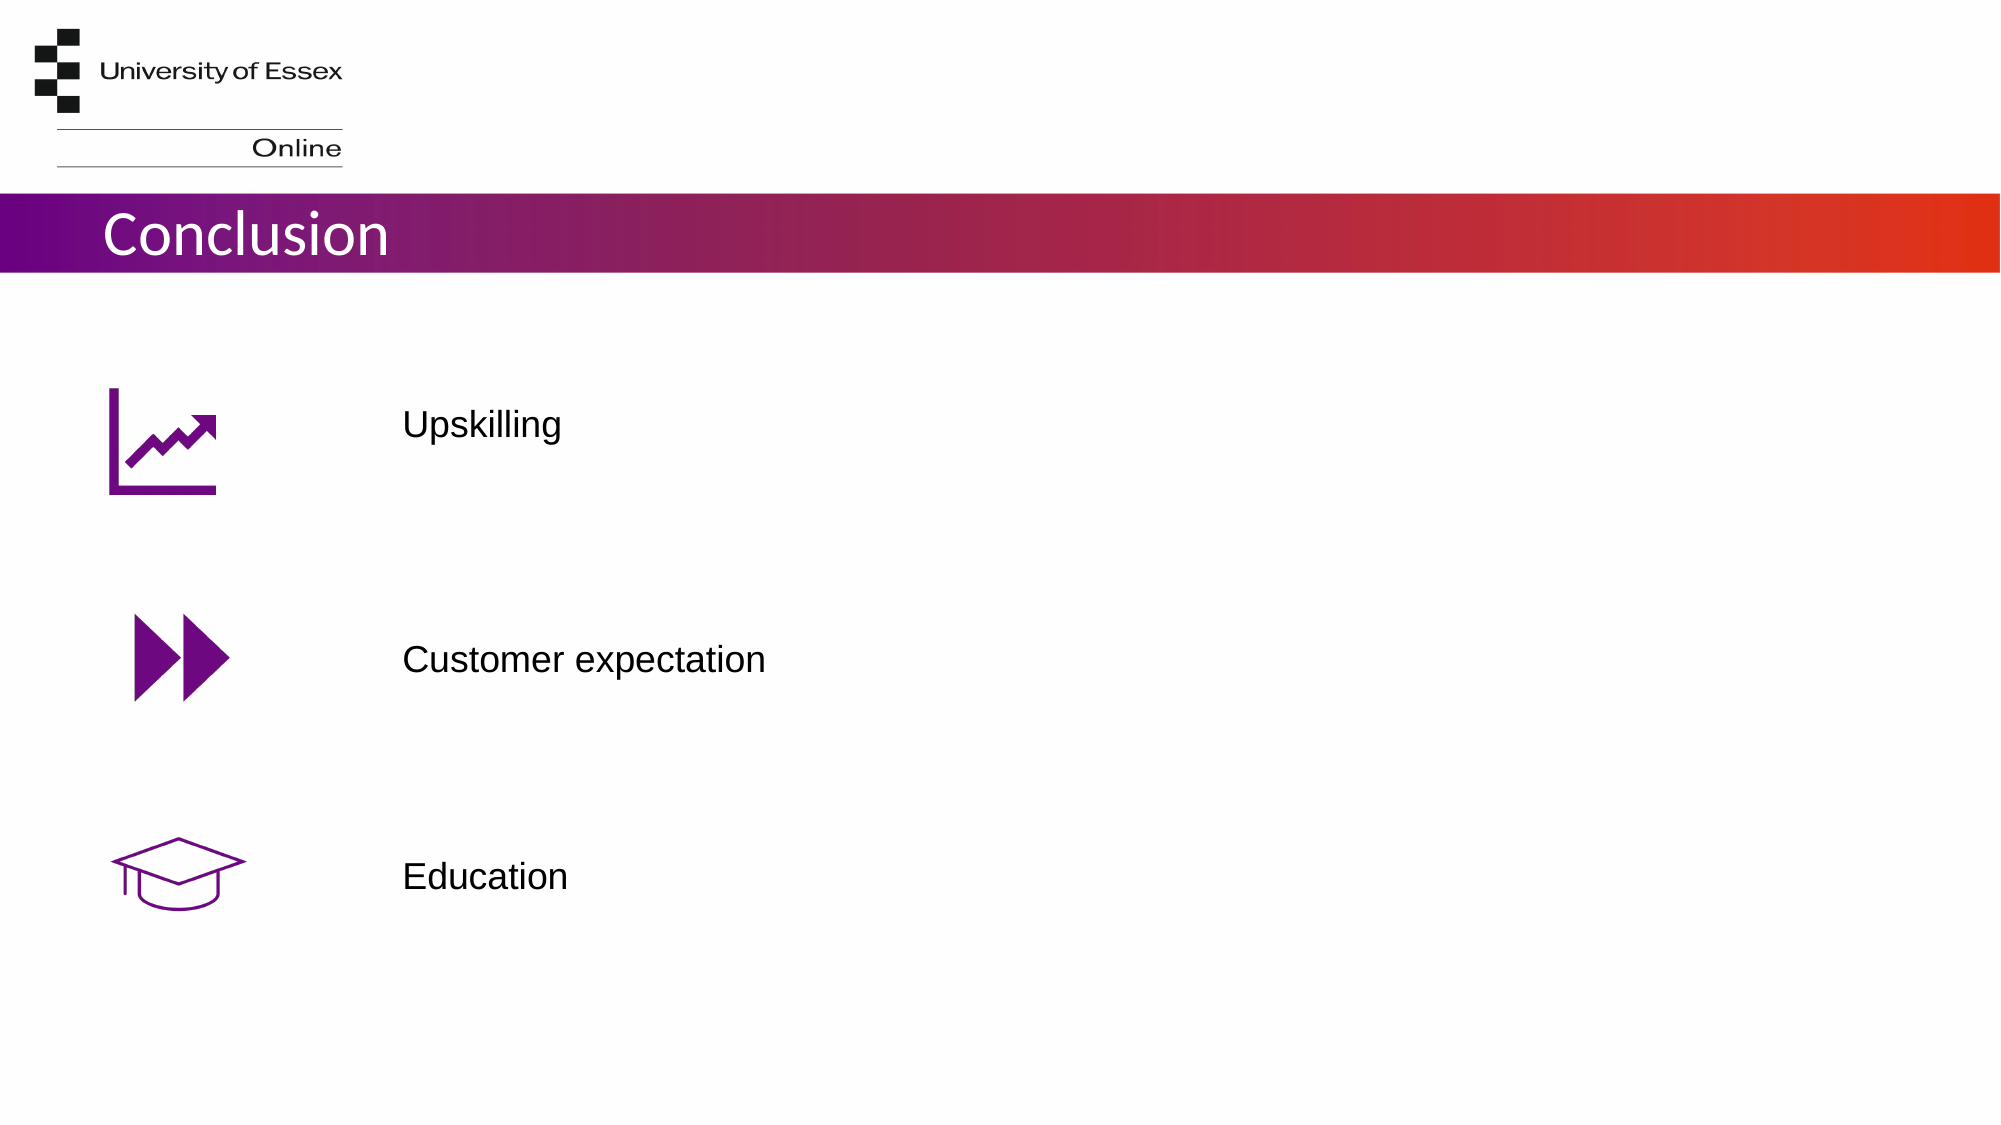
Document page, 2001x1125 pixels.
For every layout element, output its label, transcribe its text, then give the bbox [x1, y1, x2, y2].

picture [0, 0, 2000, 1125]
text_box Customer expectation [387, 627, 838, 688]
text_box Education [387, 844, 750, 905]
title Conclusion [103, 191, 1727, 270]
text_box Upskilling [387, 392, 750, 453]
